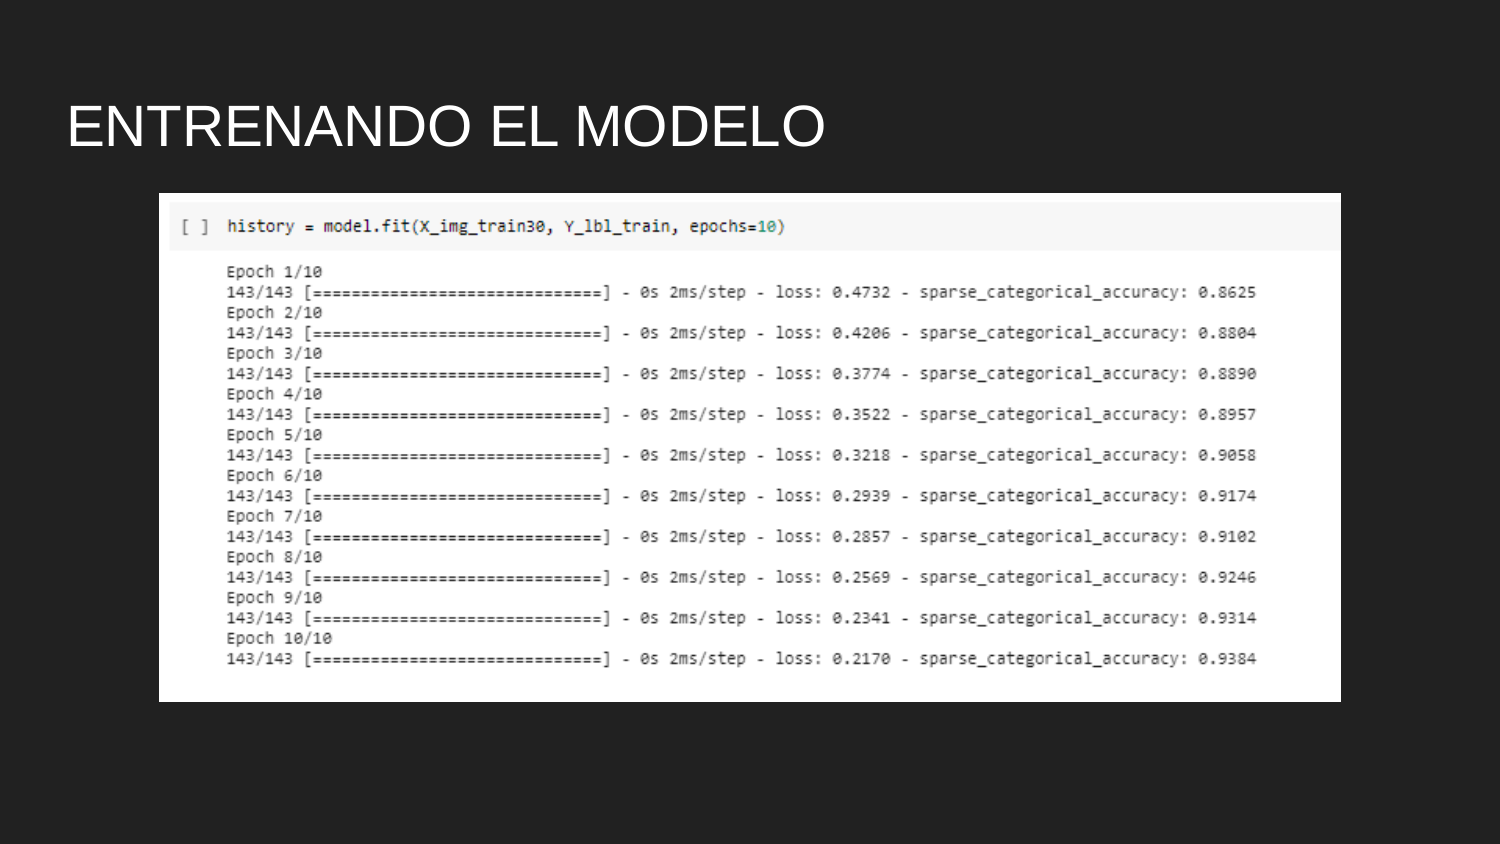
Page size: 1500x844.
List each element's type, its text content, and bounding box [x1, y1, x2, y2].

title ENTRENANDO EL MODELO [51, 72, 1449, 167]
picture [159, 193, 1341, 702]
